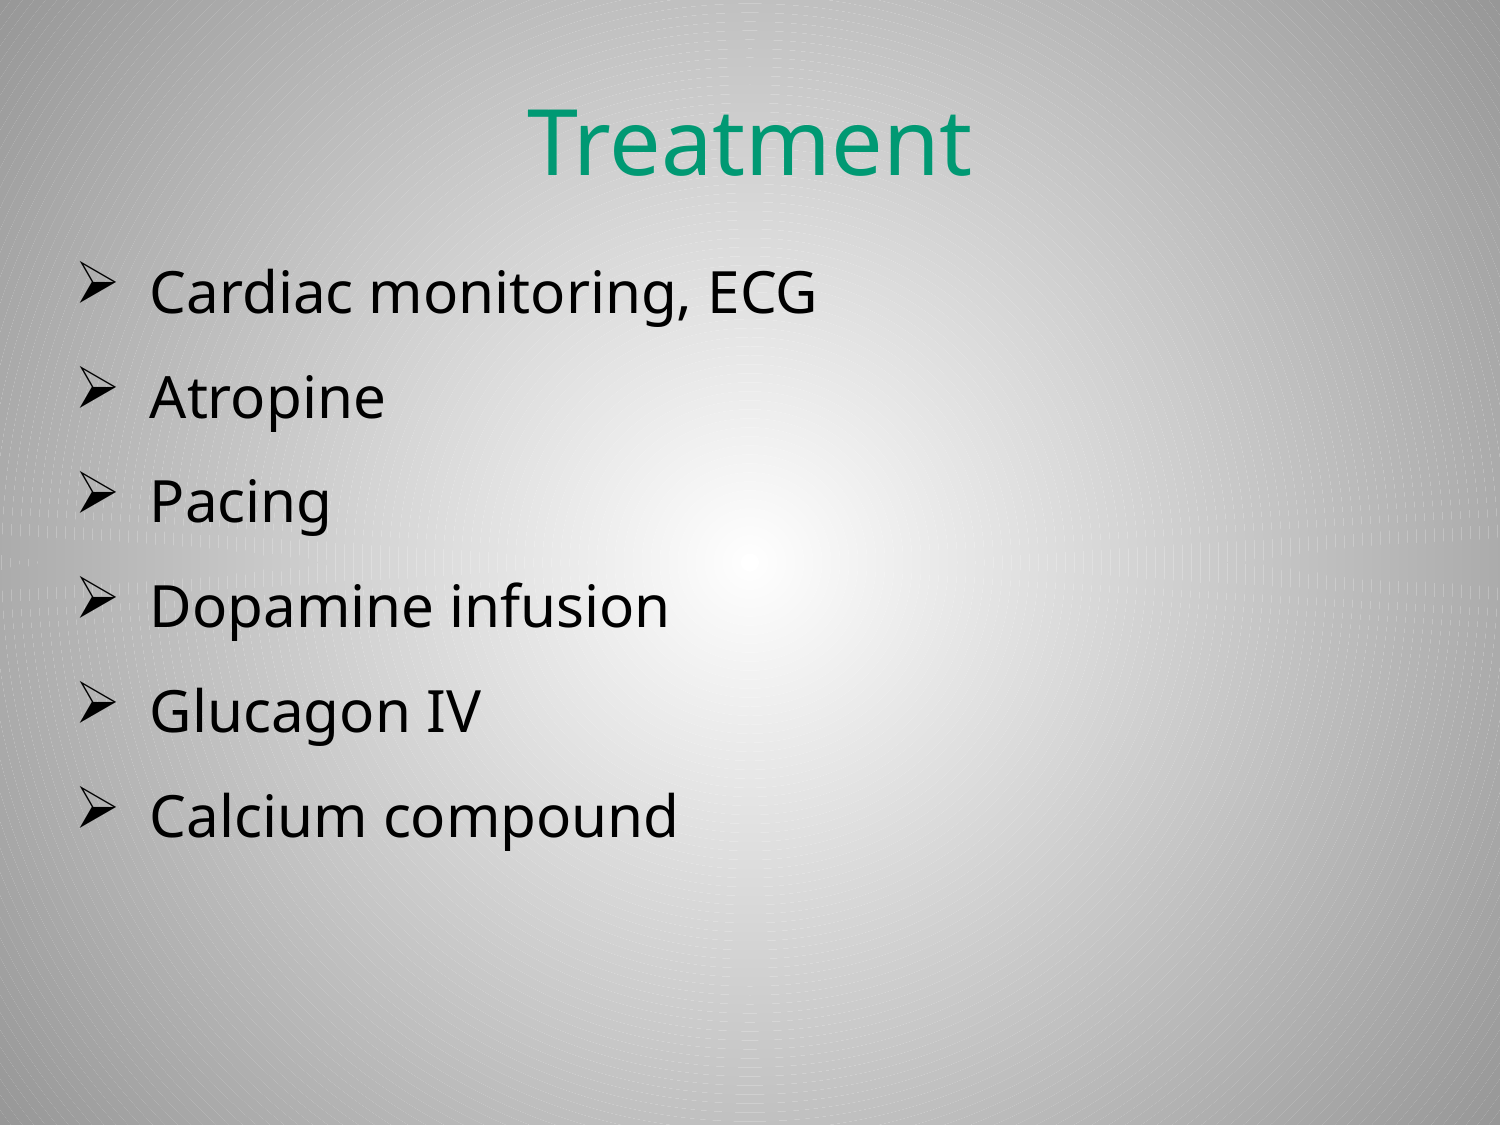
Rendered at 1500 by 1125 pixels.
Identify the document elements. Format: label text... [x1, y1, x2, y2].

title Treatment [75, 45, 1425, 233]
text_box Cardiac monitoring, ECG Atropine Pacing Dopamine infusion Glucagon IV Calcium compound [59, 212, 833, 857]
